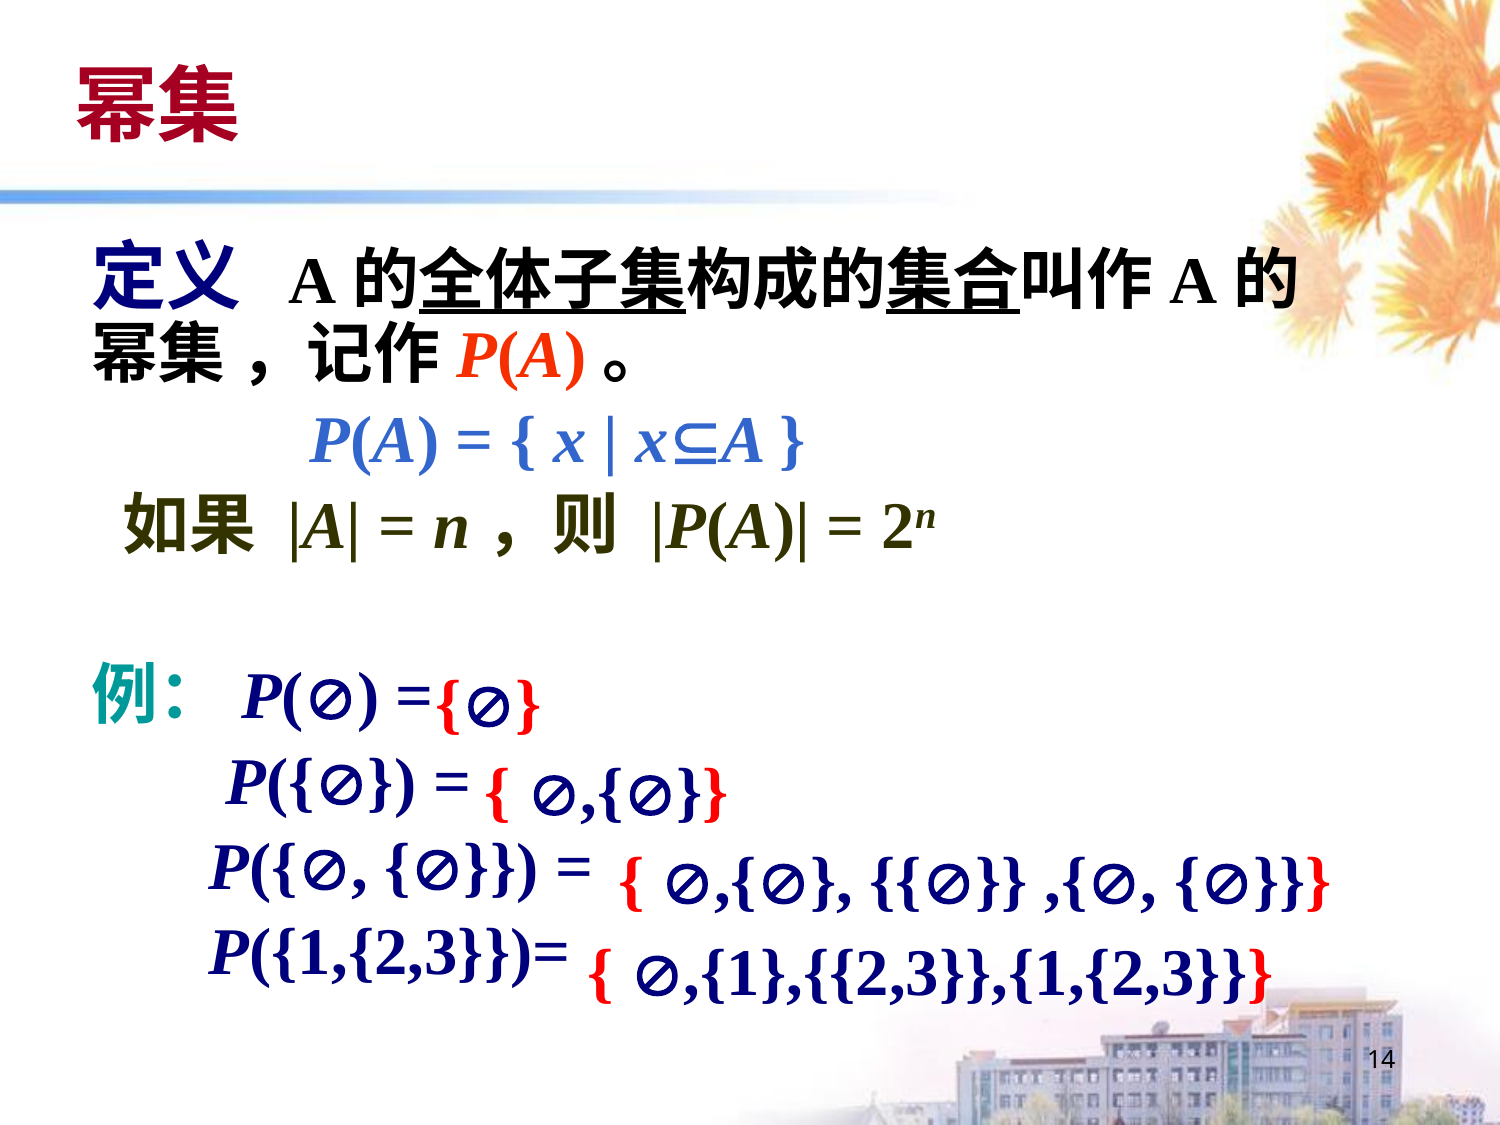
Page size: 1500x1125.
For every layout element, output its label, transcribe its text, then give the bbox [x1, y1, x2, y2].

text_box { ,{1},{{2,3}},{1,{2,3}}} [572, 921, 1289, 1016]
text_box {} [421, 661, 557, 748]
title 幂集 [59, 42, 1241, 161]
text_box { ,{}, {{}} ,{, {}}} [603, 838, 1347, 926]
picture [0, 0, 1500, 1125]
list 定义 A的全体子集构成的集合叫作A的幂集 ，记作P(A)。 P(A) = { x | xA } 如果 |A| = n，则 |P(A)| = 2n 例：P() = P({}) = P({, {}}) = P({1,{2,3}})= [76, 231, 1365, 1086]
text_box { ,{}} [469, 749, 745, 837]
slide_number 14 [1365, 1010, 1411, 1086]
